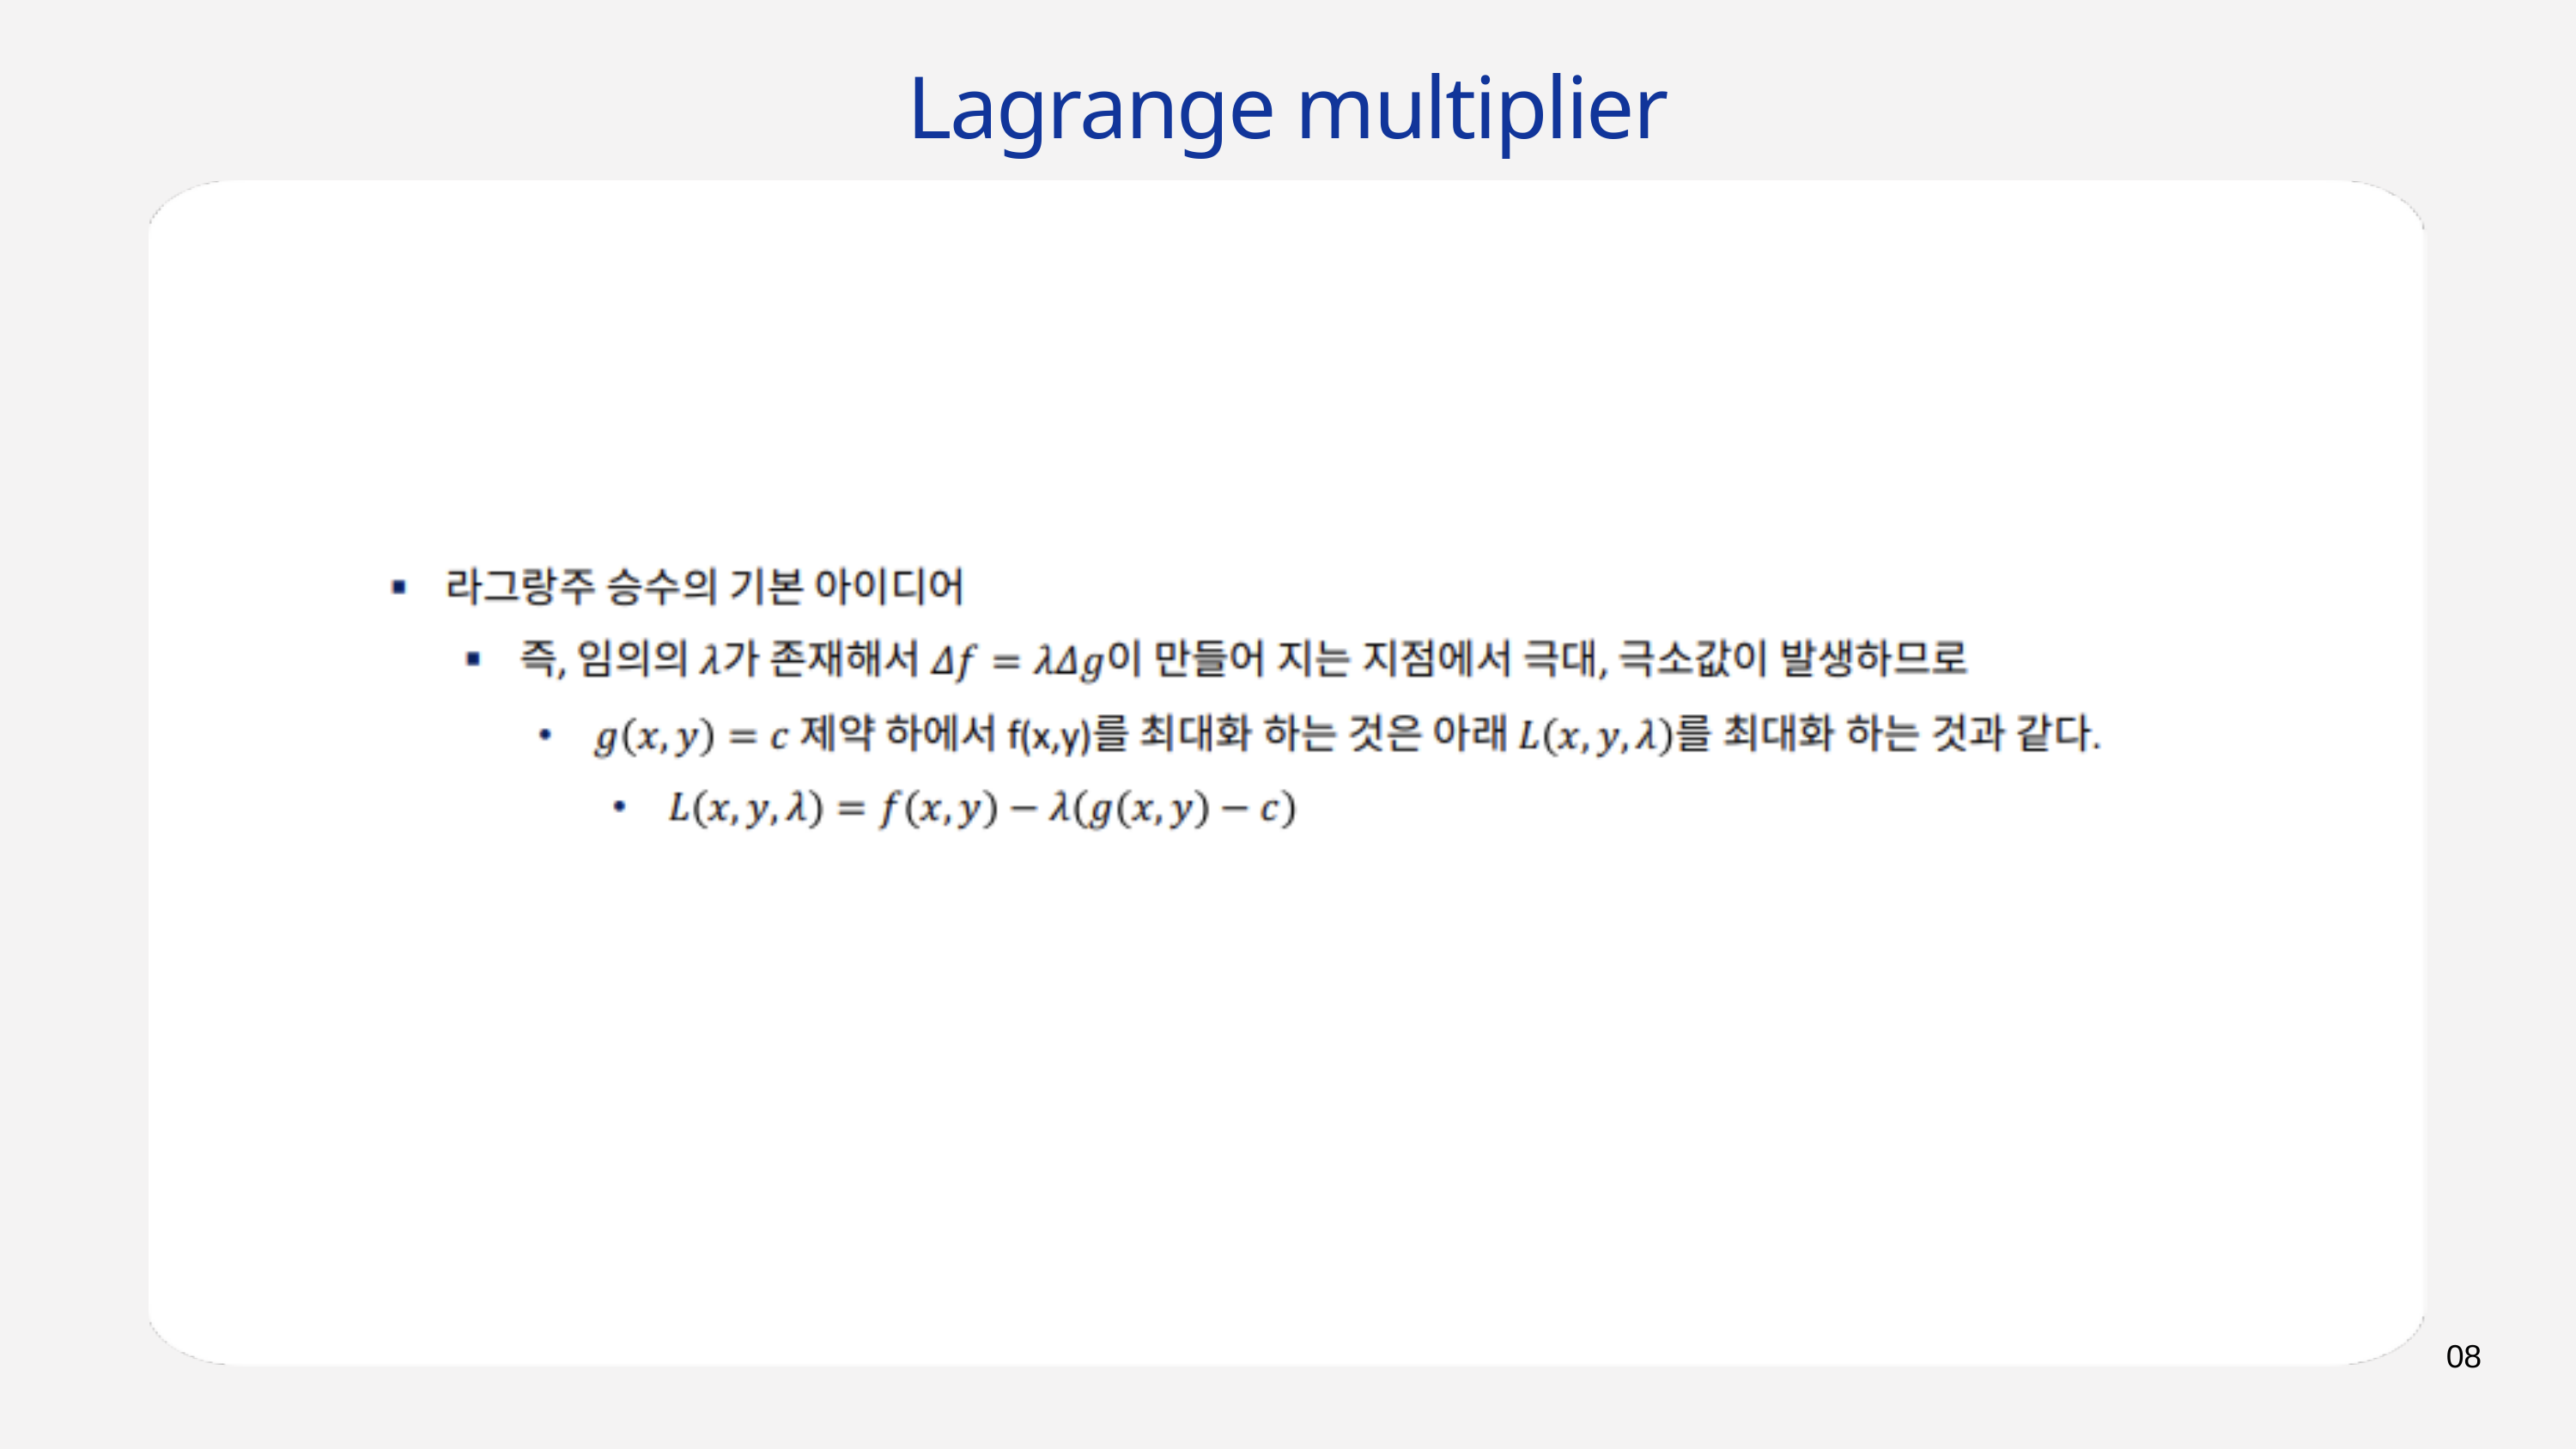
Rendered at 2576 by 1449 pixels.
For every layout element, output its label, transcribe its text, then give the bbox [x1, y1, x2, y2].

text_box Lagrange multiplier [309, 46, 2267, 163]
text_box 08 [2427, 1336, 2501, 1375]
picture [372, 559, 2203, 890]
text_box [149, 180, 2427, 1367]
